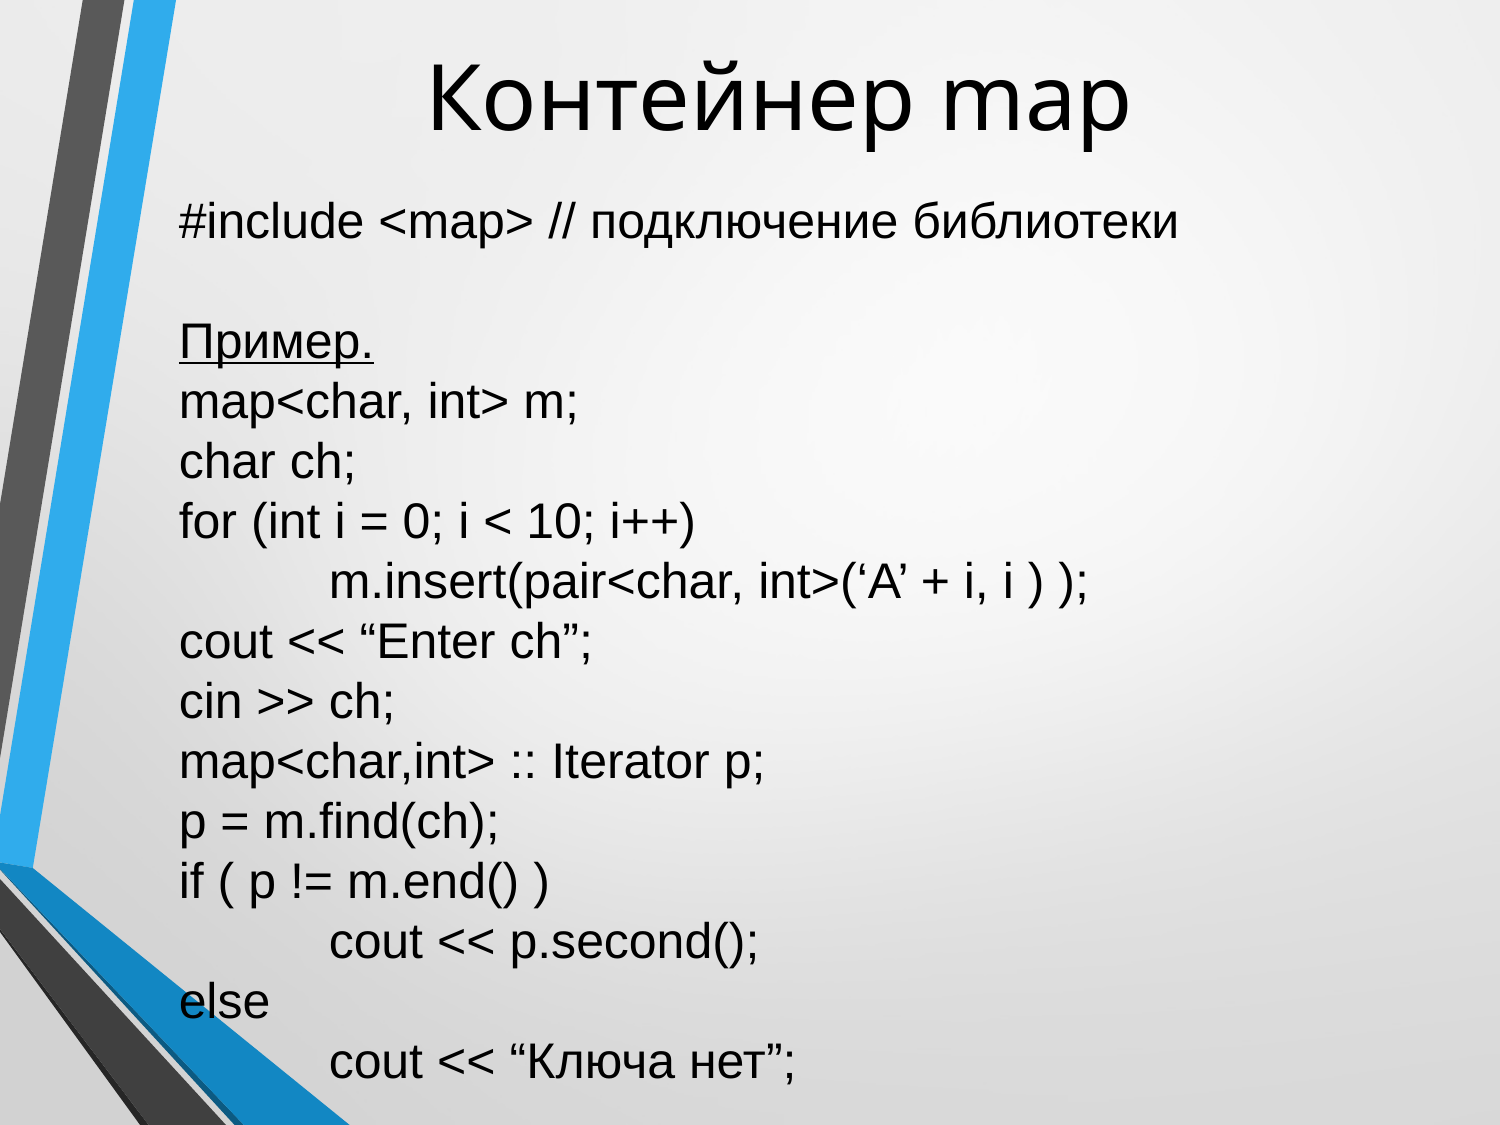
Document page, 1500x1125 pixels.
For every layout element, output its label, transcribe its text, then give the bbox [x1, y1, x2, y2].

text_box #include <map> // подключение библиотеки Пример. map<char, int> m; char ch; for (int i = 0; i < 10; i++) m.insert(pair<char, int>(‘A’ + i, i ) ); cout << “Enter ch”; cin >> ch; map<char,int> :: Iterator p; p = m.find(ch); if ( p != m.end() ) cout << p.second(); else cout << “Ключа нет”; [163, 181, 1483, 1097]
title Контейнер map [164, 0, 1395, 188]
